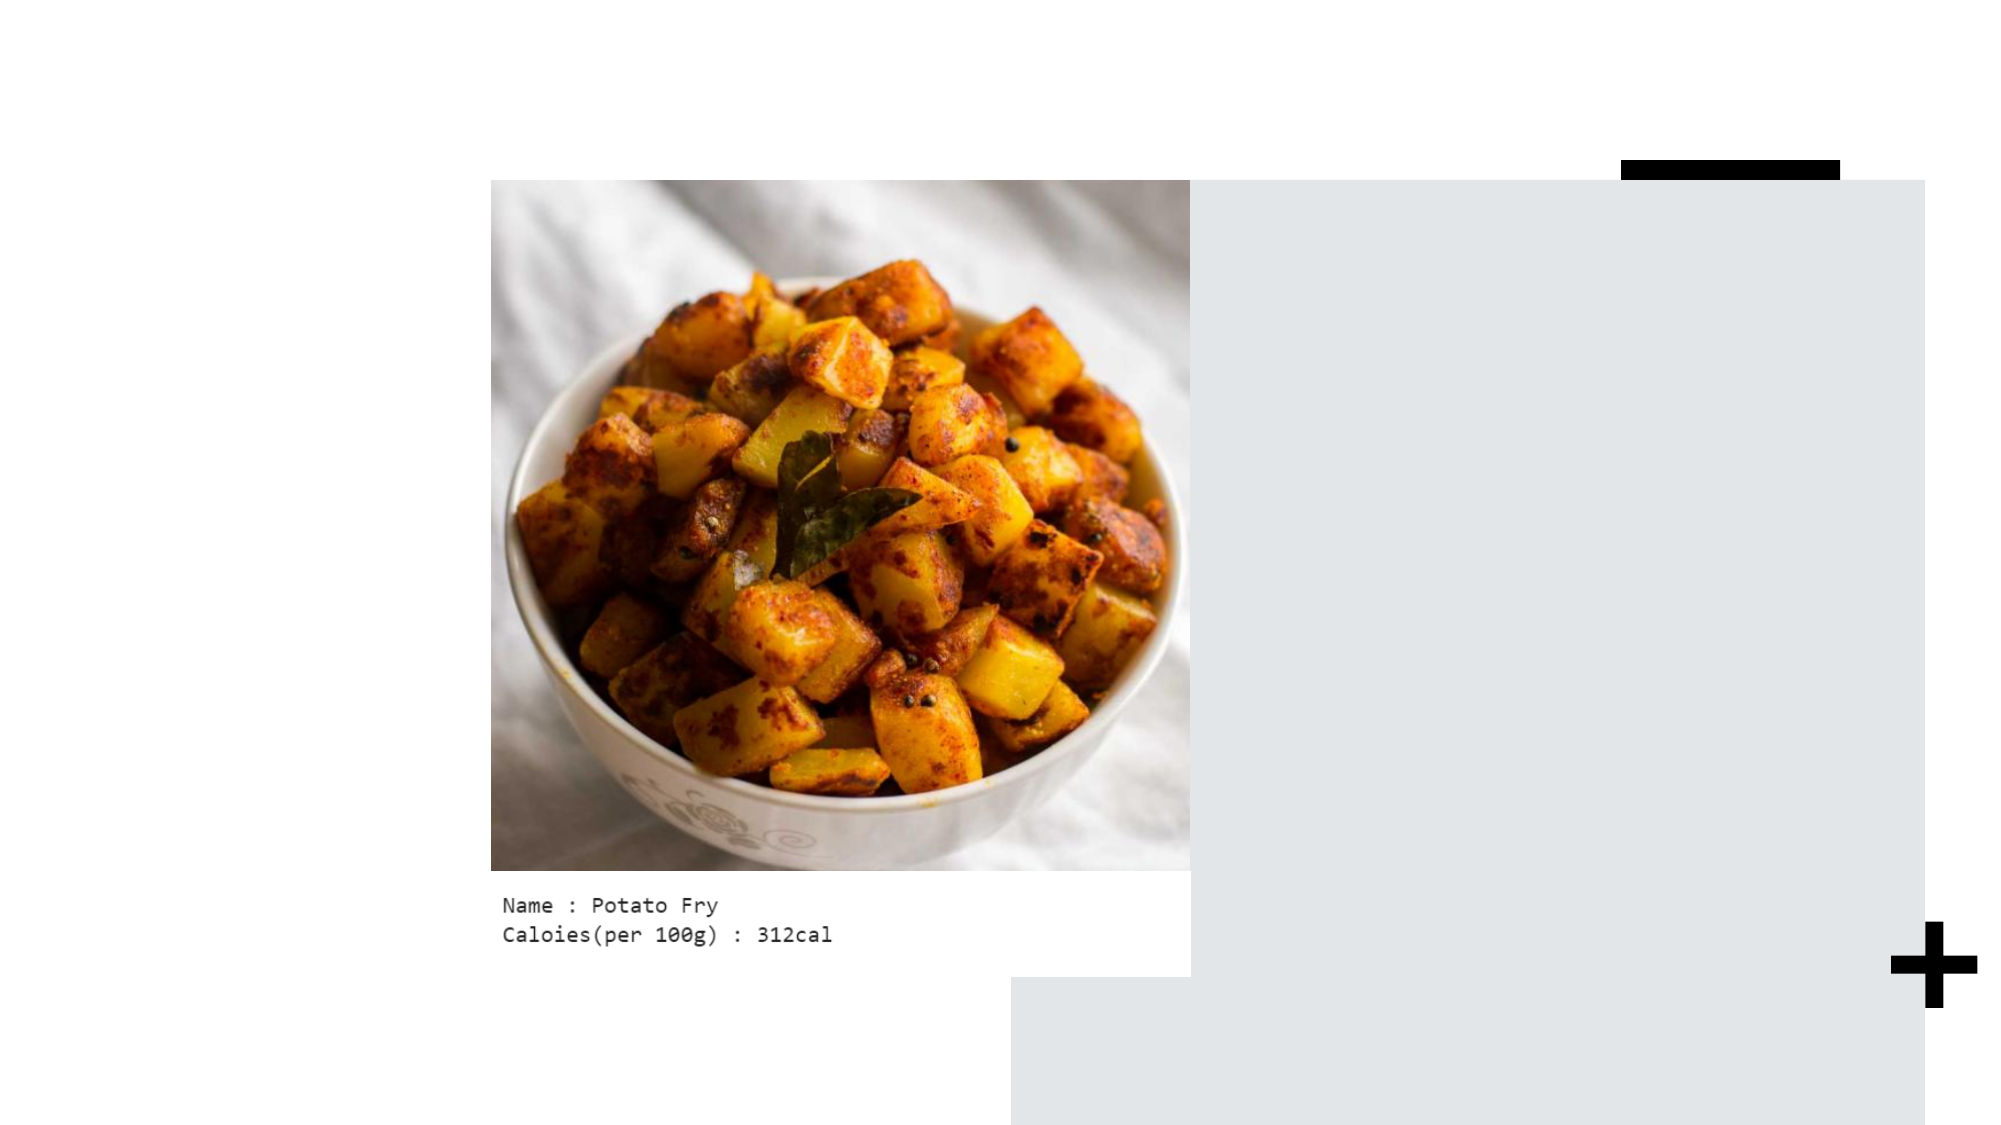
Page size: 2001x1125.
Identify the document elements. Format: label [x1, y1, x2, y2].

picture [490, 871, 1191, 977]
list [491, 180, 1190, 871]
